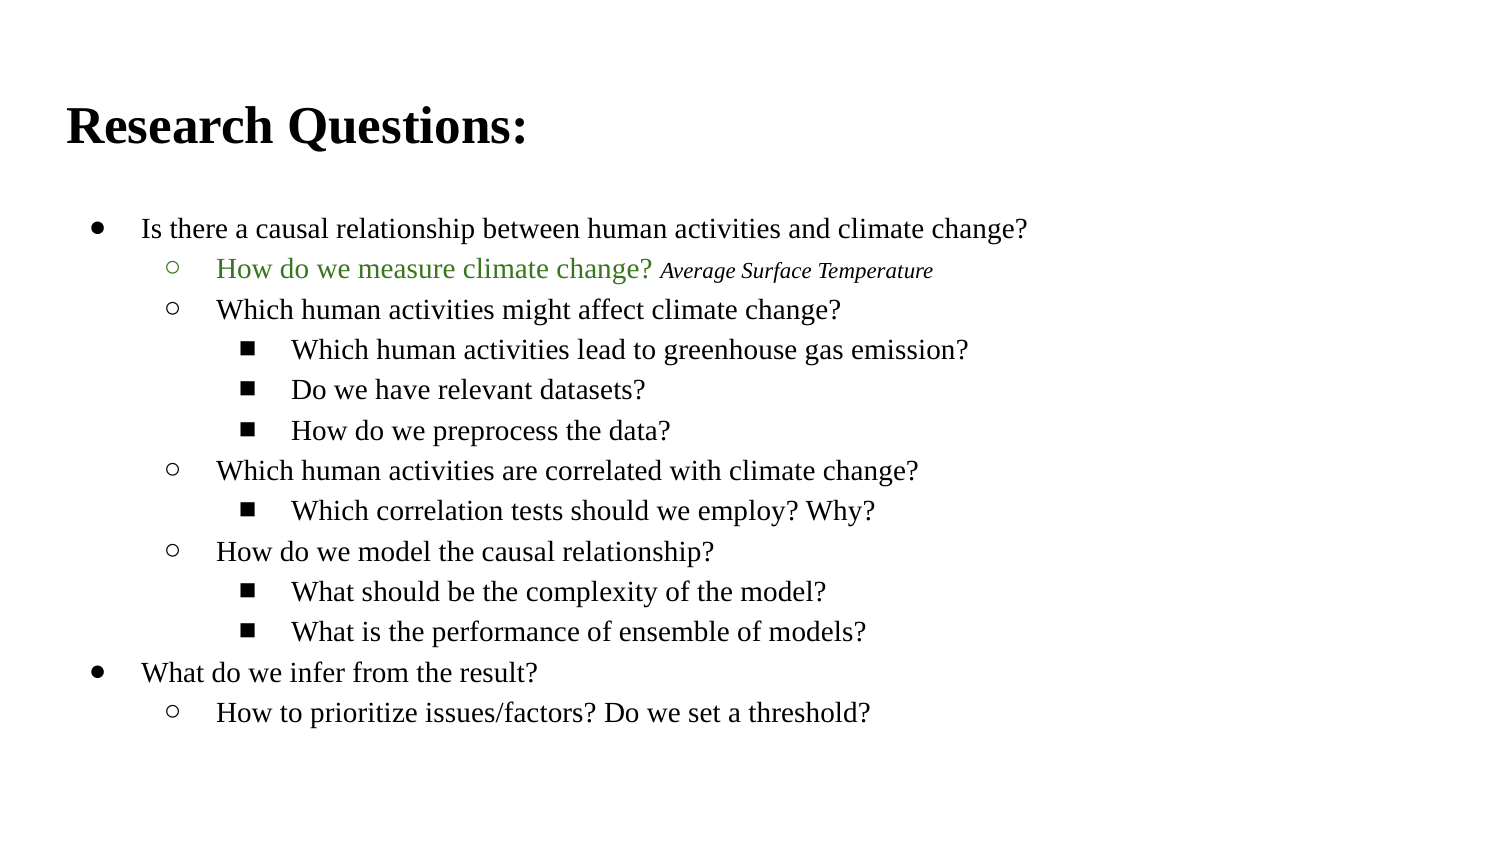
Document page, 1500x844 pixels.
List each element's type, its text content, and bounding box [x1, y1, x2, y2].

list Is there a causal relationship between human activities and climate change? How do we measure climate change? Average Surface Temperature Which human activities might affect climate change? Which human activities lead to greenhouse gas emission? Do we have relevant datasets? How do we preprocess the data? Which human activities are correlated with climate change? Which correlation tests should we employ? Why? How do we model the causal relationship? What should be the complexity of the model? What is the performance of ensemble of models? What do we infer from the result? How to prioritize issues/factors? Do we set a threshold? [51, 189, 1449, 750]
title Research Questions: [51, 76, 1449, 170]
